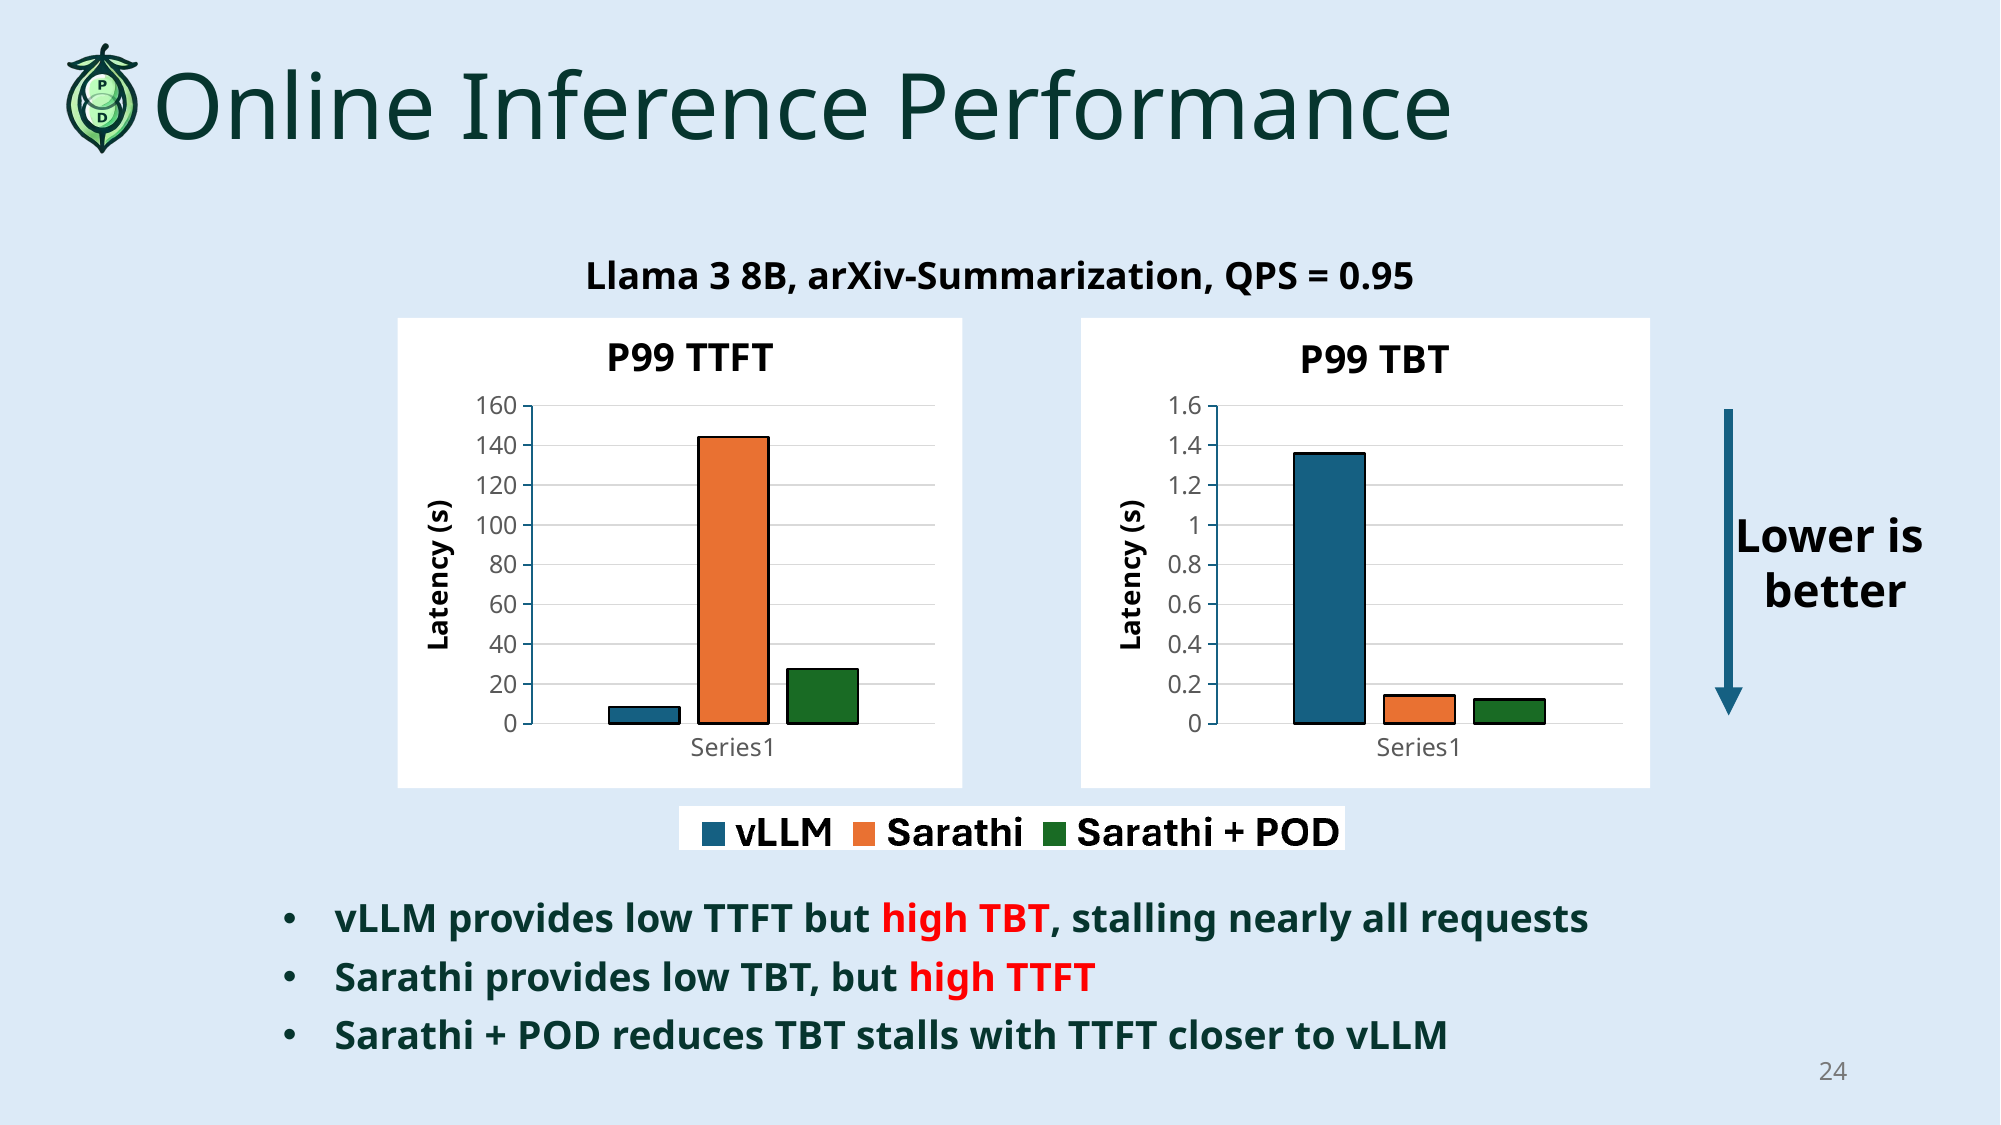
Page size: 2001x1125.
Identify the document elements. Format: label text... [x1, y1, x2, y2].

chart [1080, 317, 1651, 789]
slide_number 24 [1412, 1042, 1863, 1103]
chart [396, 317, 963, 789]
picture [679, 805, 1345, 851]
text_box Lower is better [1720, 499, 1728, 624]
list vLLM provides low TTFT but high TBT, stalling nearly all requests Sarathi provides low TBT, but high TTFT Sarathi + POD reduces TBT stalls with TTFT closer to vLLM [267, 890, 1750, 1068]
title Online Inference Performance [137, 1, 1863, 219]
picture [66, 43, 137, 155]
text_box Llama 3 8B, arXiv-Summarization, QPS = 0.95 [570, 244, 1430, 305]
text_box Lower is better [1730, 499, 1951, 624]
